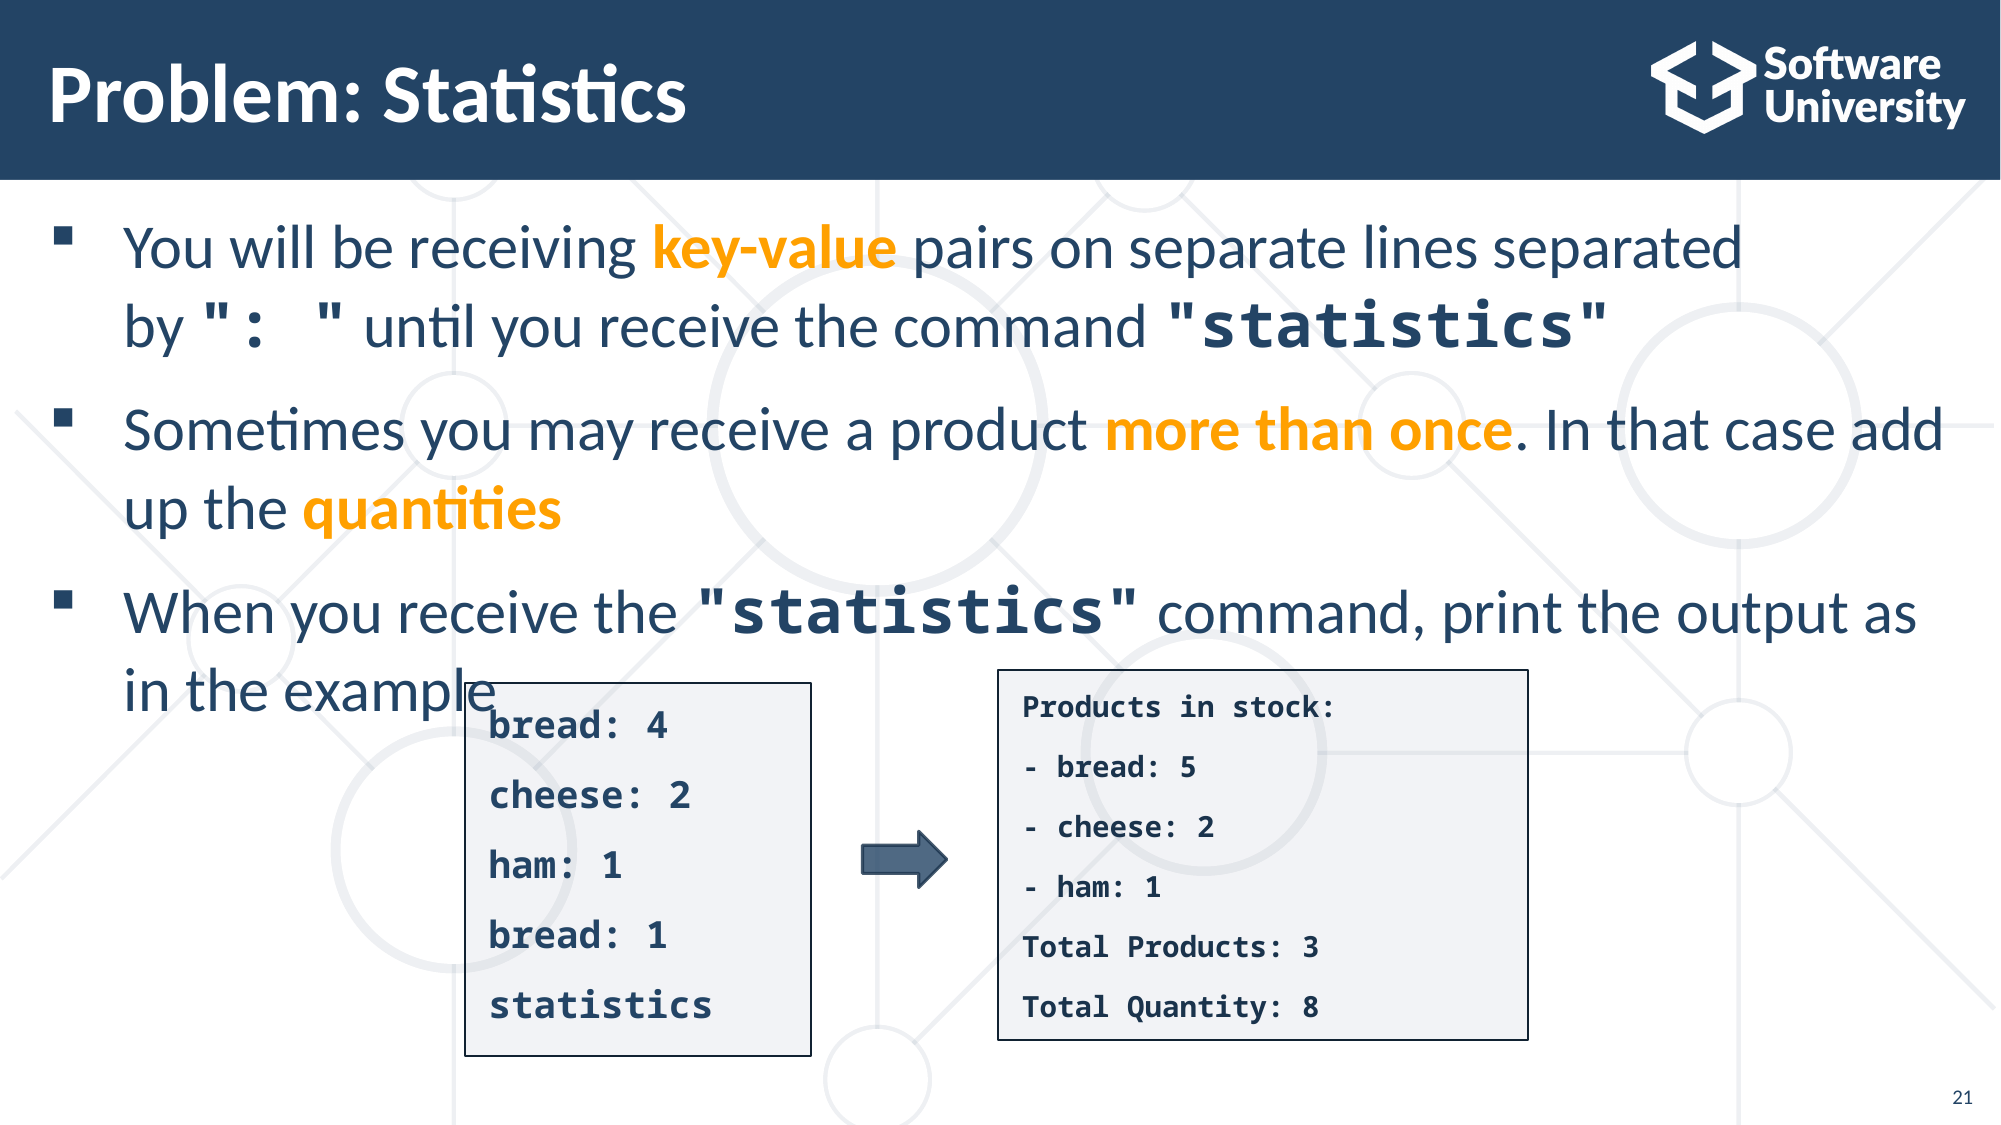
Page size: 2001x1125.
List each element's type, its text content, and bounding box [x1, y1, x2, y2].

title Problem: Statistics [31, 16, 1625, 162]
text_box [860, 829, 949, 890]
text_box 21 [1927, 1067, 1989, 1117]
text_box Products in stock: - bread: 5 - cheese: 2 - ham: 1 Total Products: 3 Total Quantity: 8 [998, 670, 1529, 1041]
list You will be receiving key-value pairs on separate lines separated by ": " until you receive the command "statistics" Sometimes you may receive a product more than once. In that case add up the quantities When you receive the "statistics" command, print the output as in the example [31, 196, 1969, 1109]
picture [1651, 41, 1966, 134]
